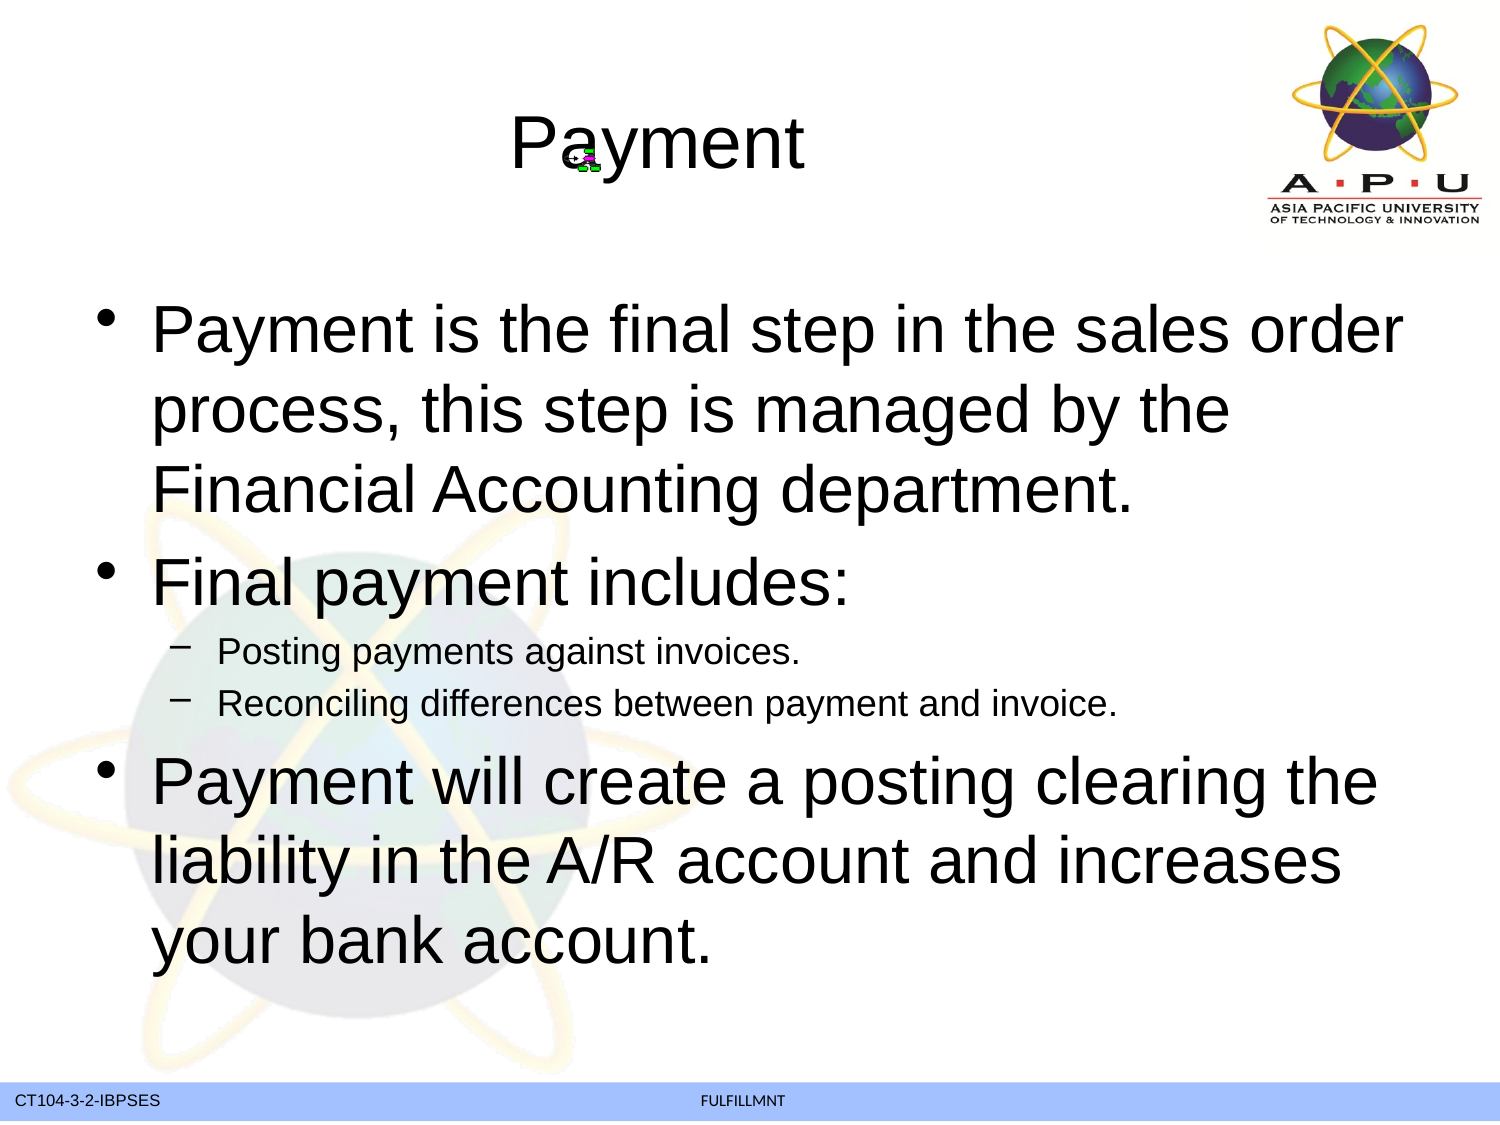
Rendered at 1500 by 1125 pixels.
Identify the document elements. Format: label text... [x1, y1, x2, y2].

picture [564, 148, 601, 172]
list Payment is the final step in the sales order process, this step is managed by the Financial Accounting department. Final payment includes: Posting payments against invoices. Reconciling differences between payment and invoice. Payment will create a posting clearing the liability in the A/R account and increases your bank account. [79, 278, 1430, 1021]
title Payment [79, 45, 1235, 233]
picture [1251, 0, 1500, 249]
